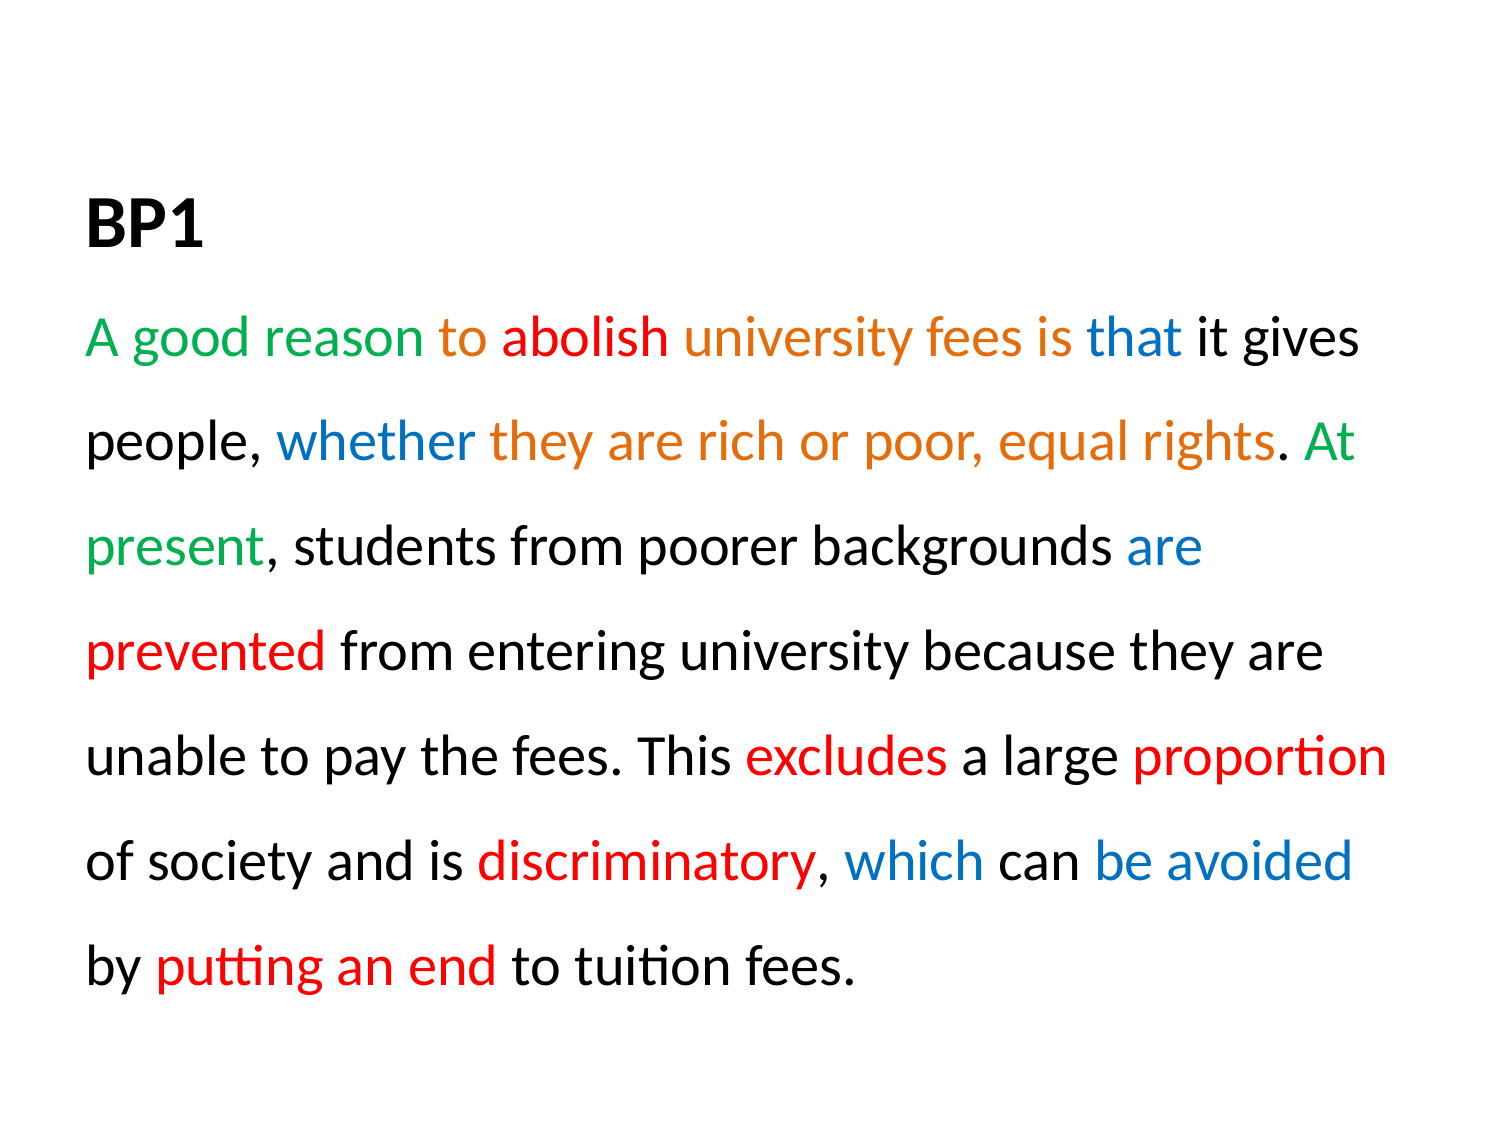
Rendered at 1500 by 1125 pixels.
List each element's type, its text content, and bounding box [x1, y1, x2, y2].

title BP1 A good reason to abolish university fees is that it gives people, whether they are rich or poor, equal rights. At present, students from poorer backgrounds are prevented from entering university because they are unable to pay the fees. This excludes a large proportion of society and is discriminatory, which can be avoided by putting an end to tuition fees. [70, 468, 1421, 657]
